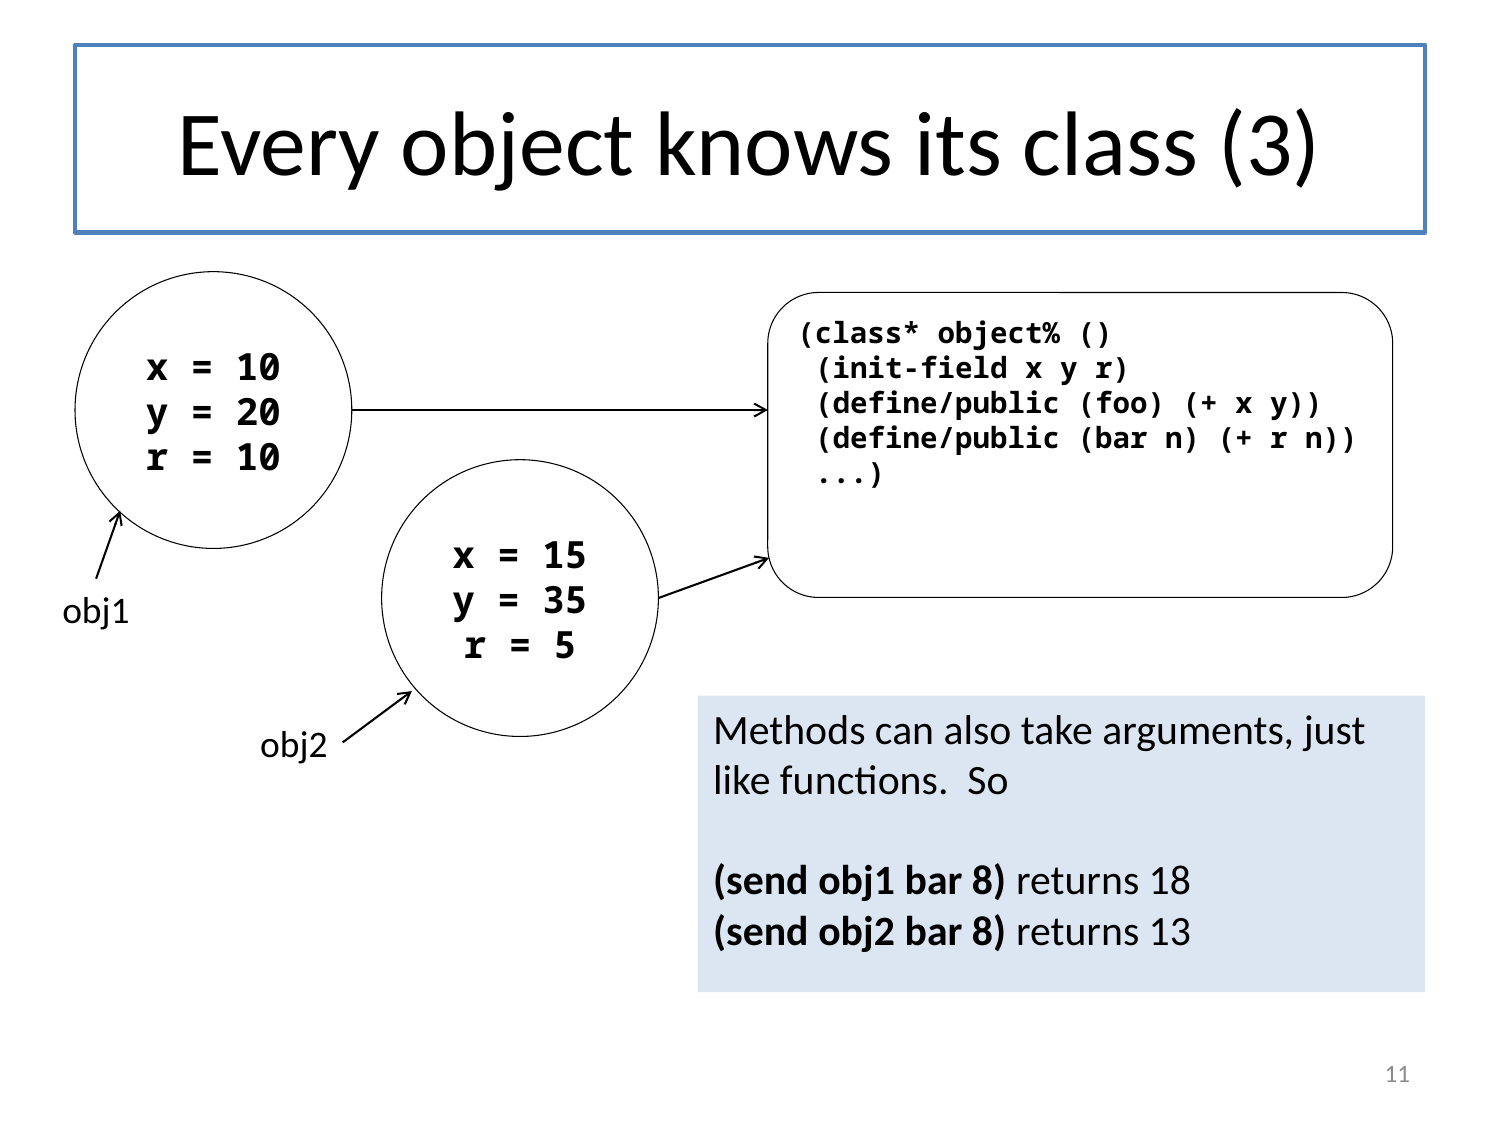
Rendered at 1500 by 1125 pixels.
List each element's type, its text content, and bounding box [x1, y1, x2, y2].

text_box Methods can also take arguments, just like functions. So (send obj1 bar 8) returns 18 (send obj2 bar 8) returns 13 [696, 694, 1427, 994]
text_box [658, 557, 770, 599]
slide_number 11 [1074, 1042, 1425, 1103]
text_box (class* object% () (init-field x y r) (define/public (foo) (+ x y)) (define/public (bar n) (+ r n)) ...) [765, 290, 1395, 600]
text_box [244, 690, 413, 774]
text_box x = 15 y = 35 r = 5 [379, 457, 661, 739]
title Every object knows its class (3) [73, 43, 1427, 235]
text_box x = 10 y = 20 r = 10 [72, 269, 354, 551]
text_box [46, 510, 146, 640]
